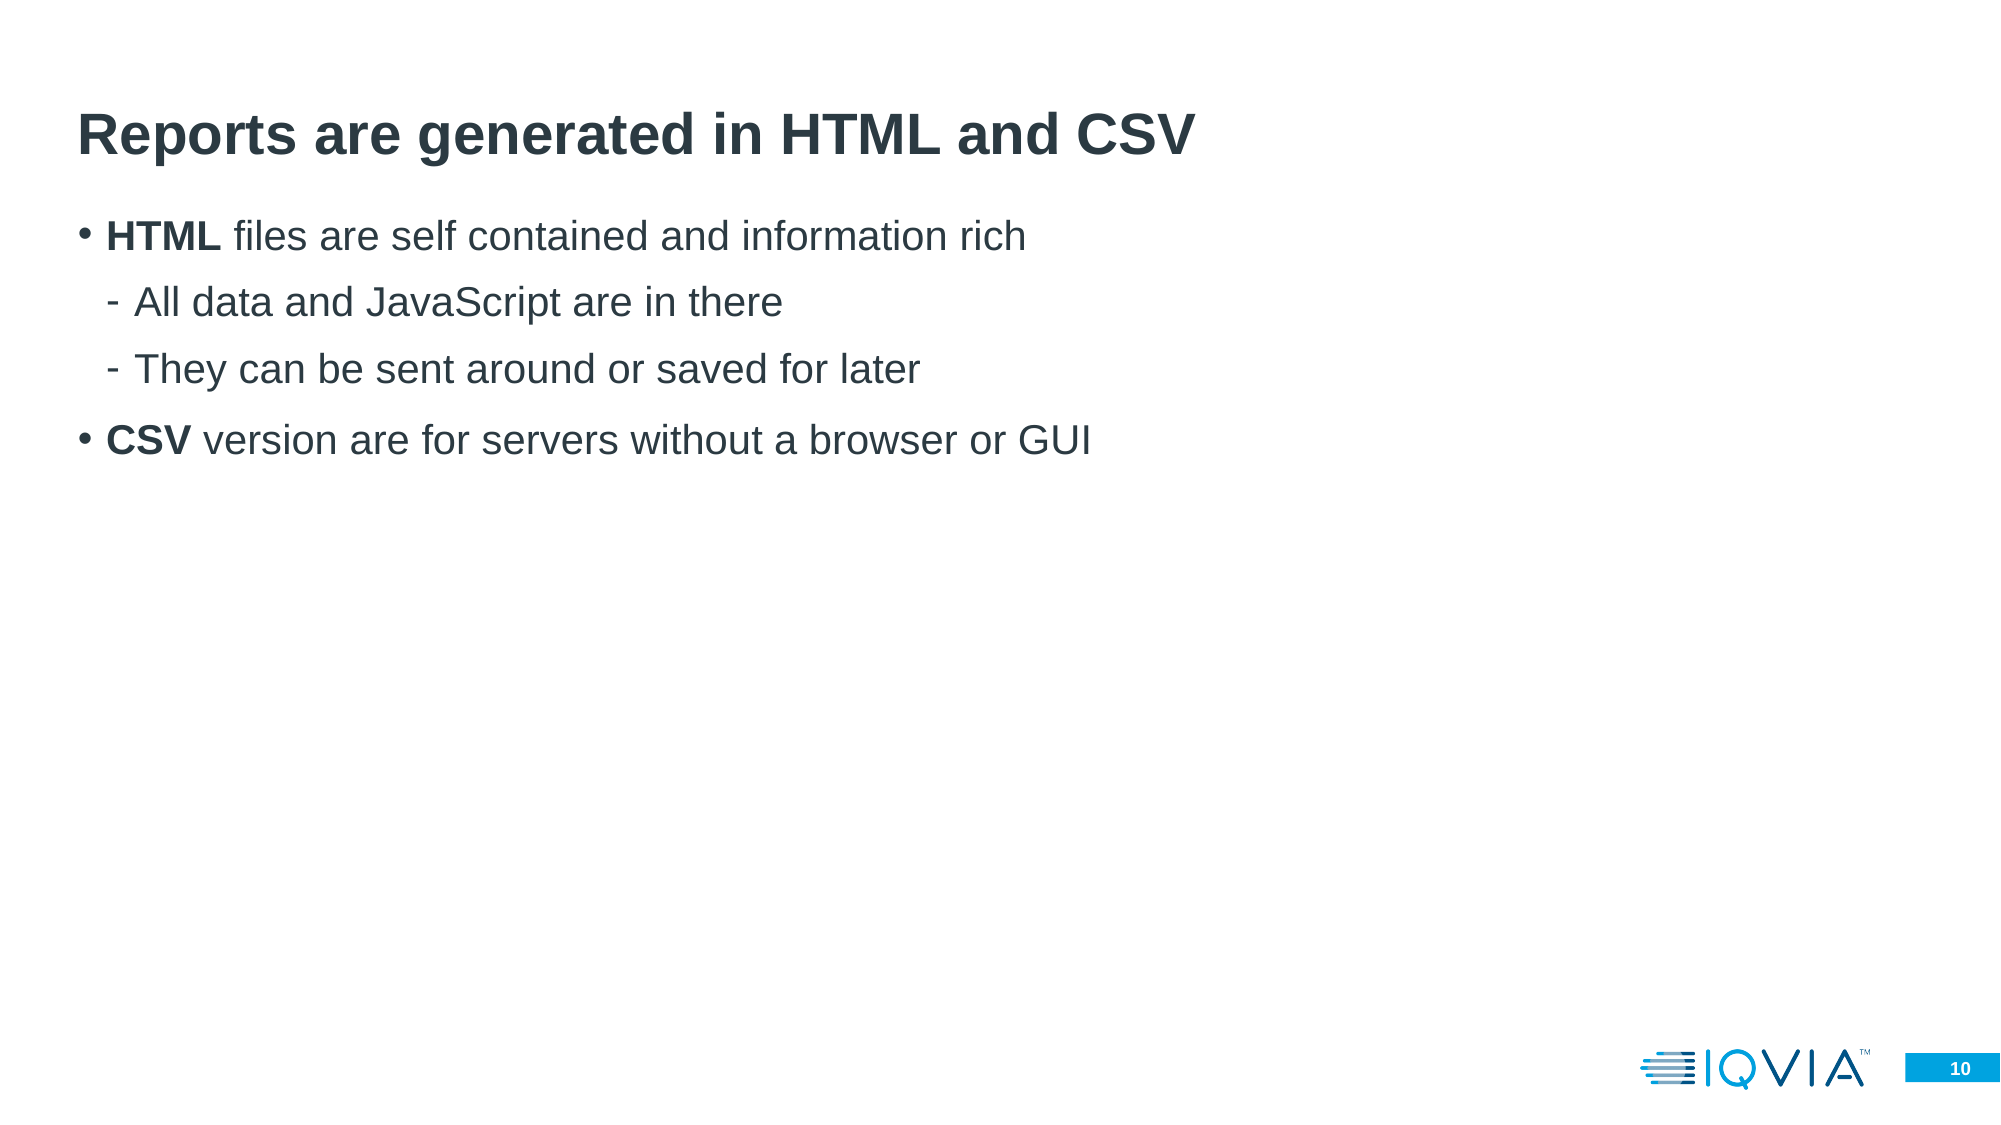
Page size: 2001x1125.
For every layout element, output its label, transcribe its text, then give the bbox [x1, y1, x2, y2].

picture [1724, 1054, 1751, 1082]
title Reports are generated in HTML and CSV [63, 48, 1924, 175]
list HTML files are self contained and information rich All data and JavaScript are in there They can be sent around or saved for later CSV version are for servers without a browser or GUI [63, 201, 1924, 929]
picture [1744, 1049, 1870, 1090]
picture [1640, 1049, 1743, 1090]
